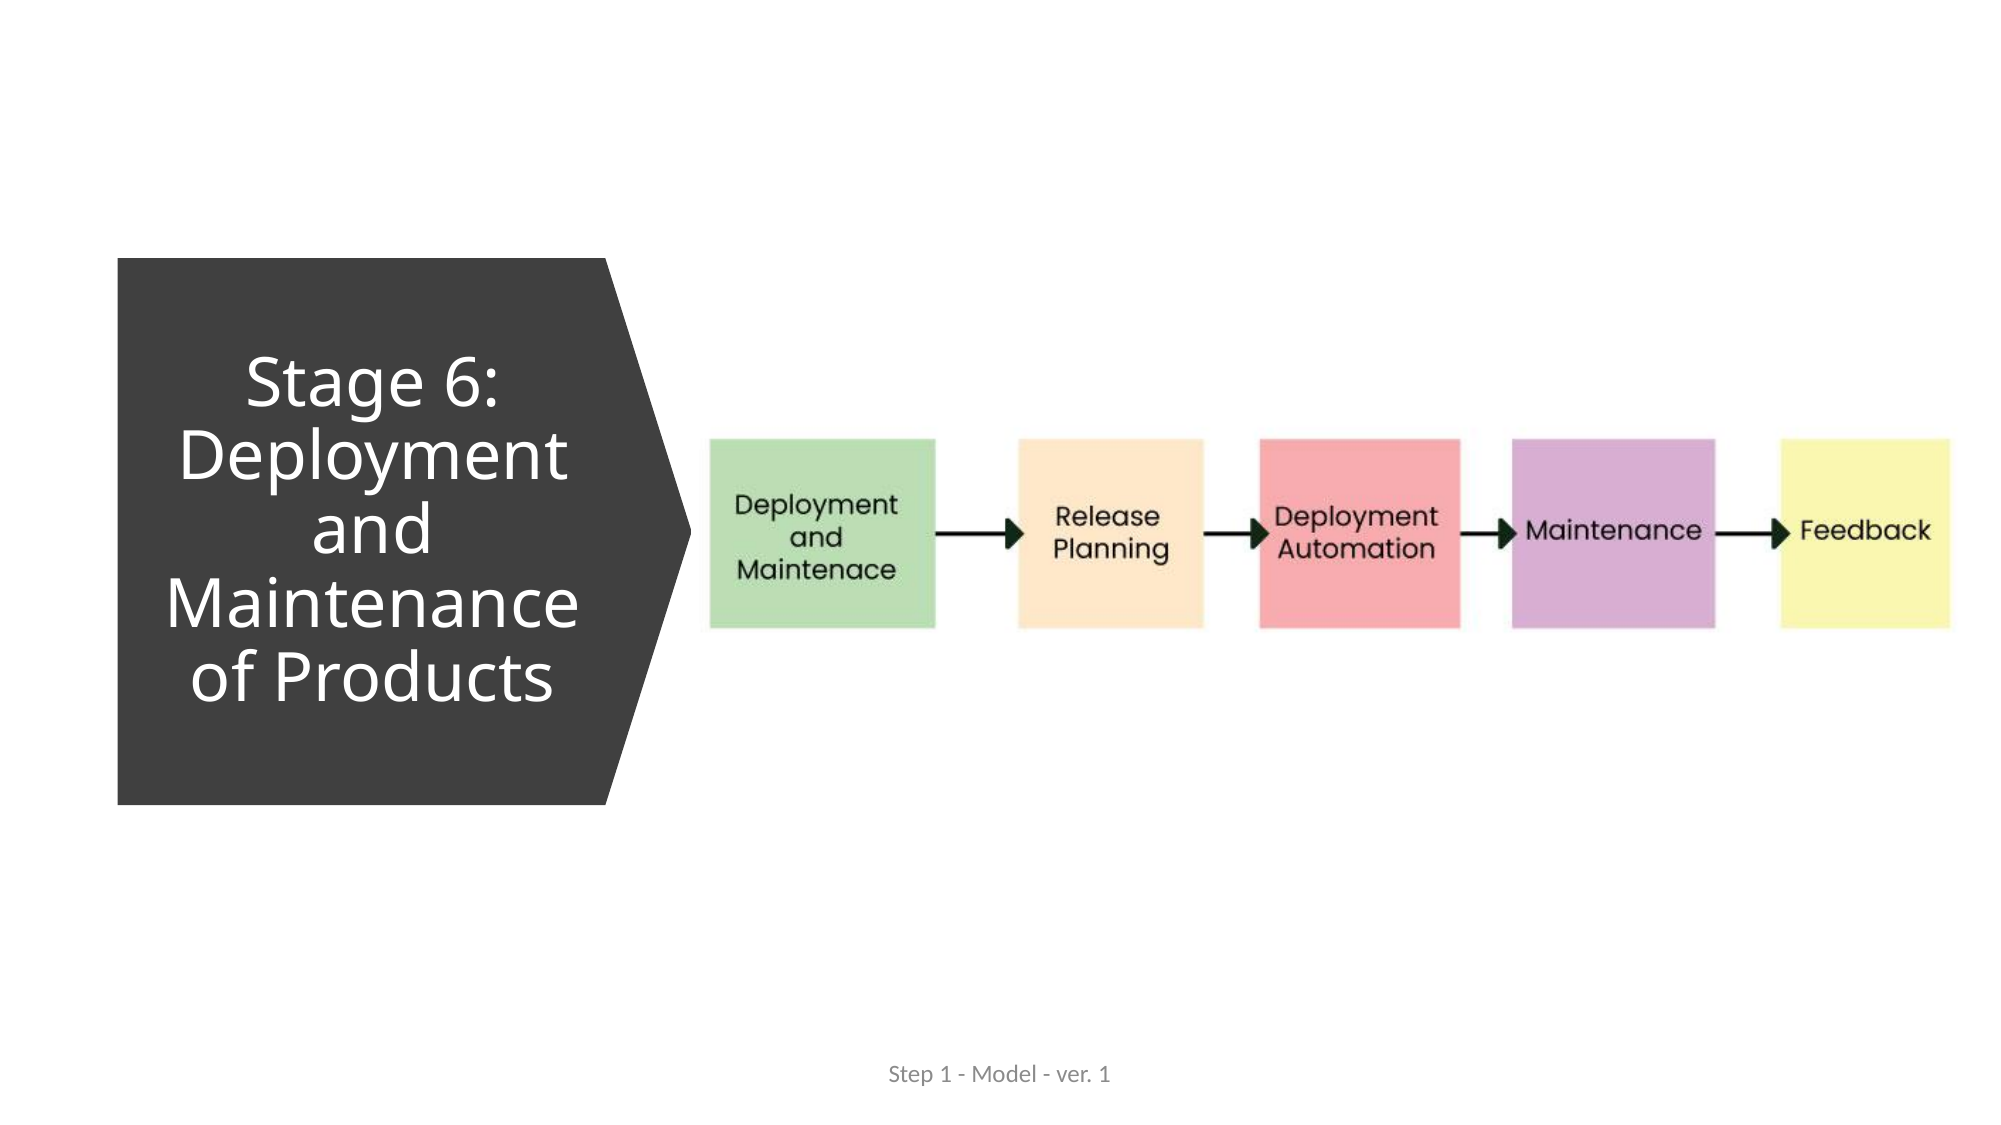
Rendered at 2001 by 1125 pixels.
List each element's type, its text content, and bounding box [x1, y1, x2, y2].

text_box [116, 257, 691, 807]
footer Step 1 - Model - ver. 1 [662, 1042, 1338, 1103]
picture [691, 412, 1974, 651]
title Stage 6: Deployment and Maintenance of Products [145, 322, 600, 741]
